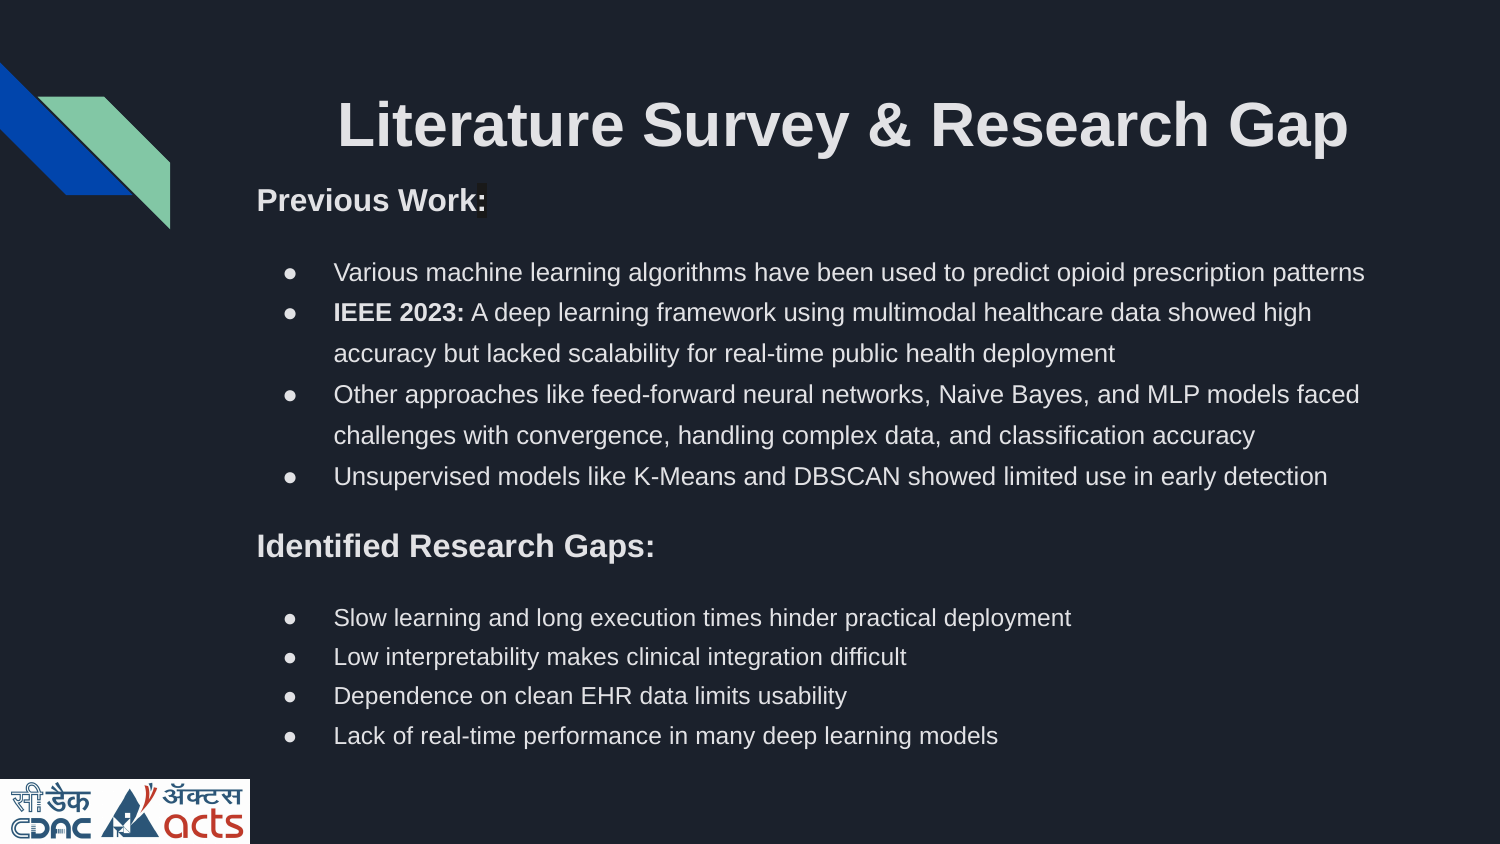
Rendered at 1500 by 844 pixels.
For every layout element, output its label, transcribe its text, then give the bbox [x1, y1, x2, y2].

picture [0, 778, 250, 844]
title Literature Survey & Research Gap [212, 64, 1368, 215]
list Previous Work: Various machine learning algorithms have been used to predict opioid prescription patterns IEEE 2023: A deep learning framework using multimodal healthcare data showed high accuracy but lacked scalability for real-time public health deployment Other approaches like feed-forward neural networks, Naive Bayes, and MLP models faced challenges with convergence, handling complex data, and classification accuracy Unsupervised models like K-Means and DBSCAN showed limited use in early detection Identified Research Gaps: Slow learning and long execution times hinder practical deployment Low interpretability makes clinical integration difficult Dependence on clean EHR data limits usability Lack of real-time performance in many deep learning models [241, 153, 1397, 783]
